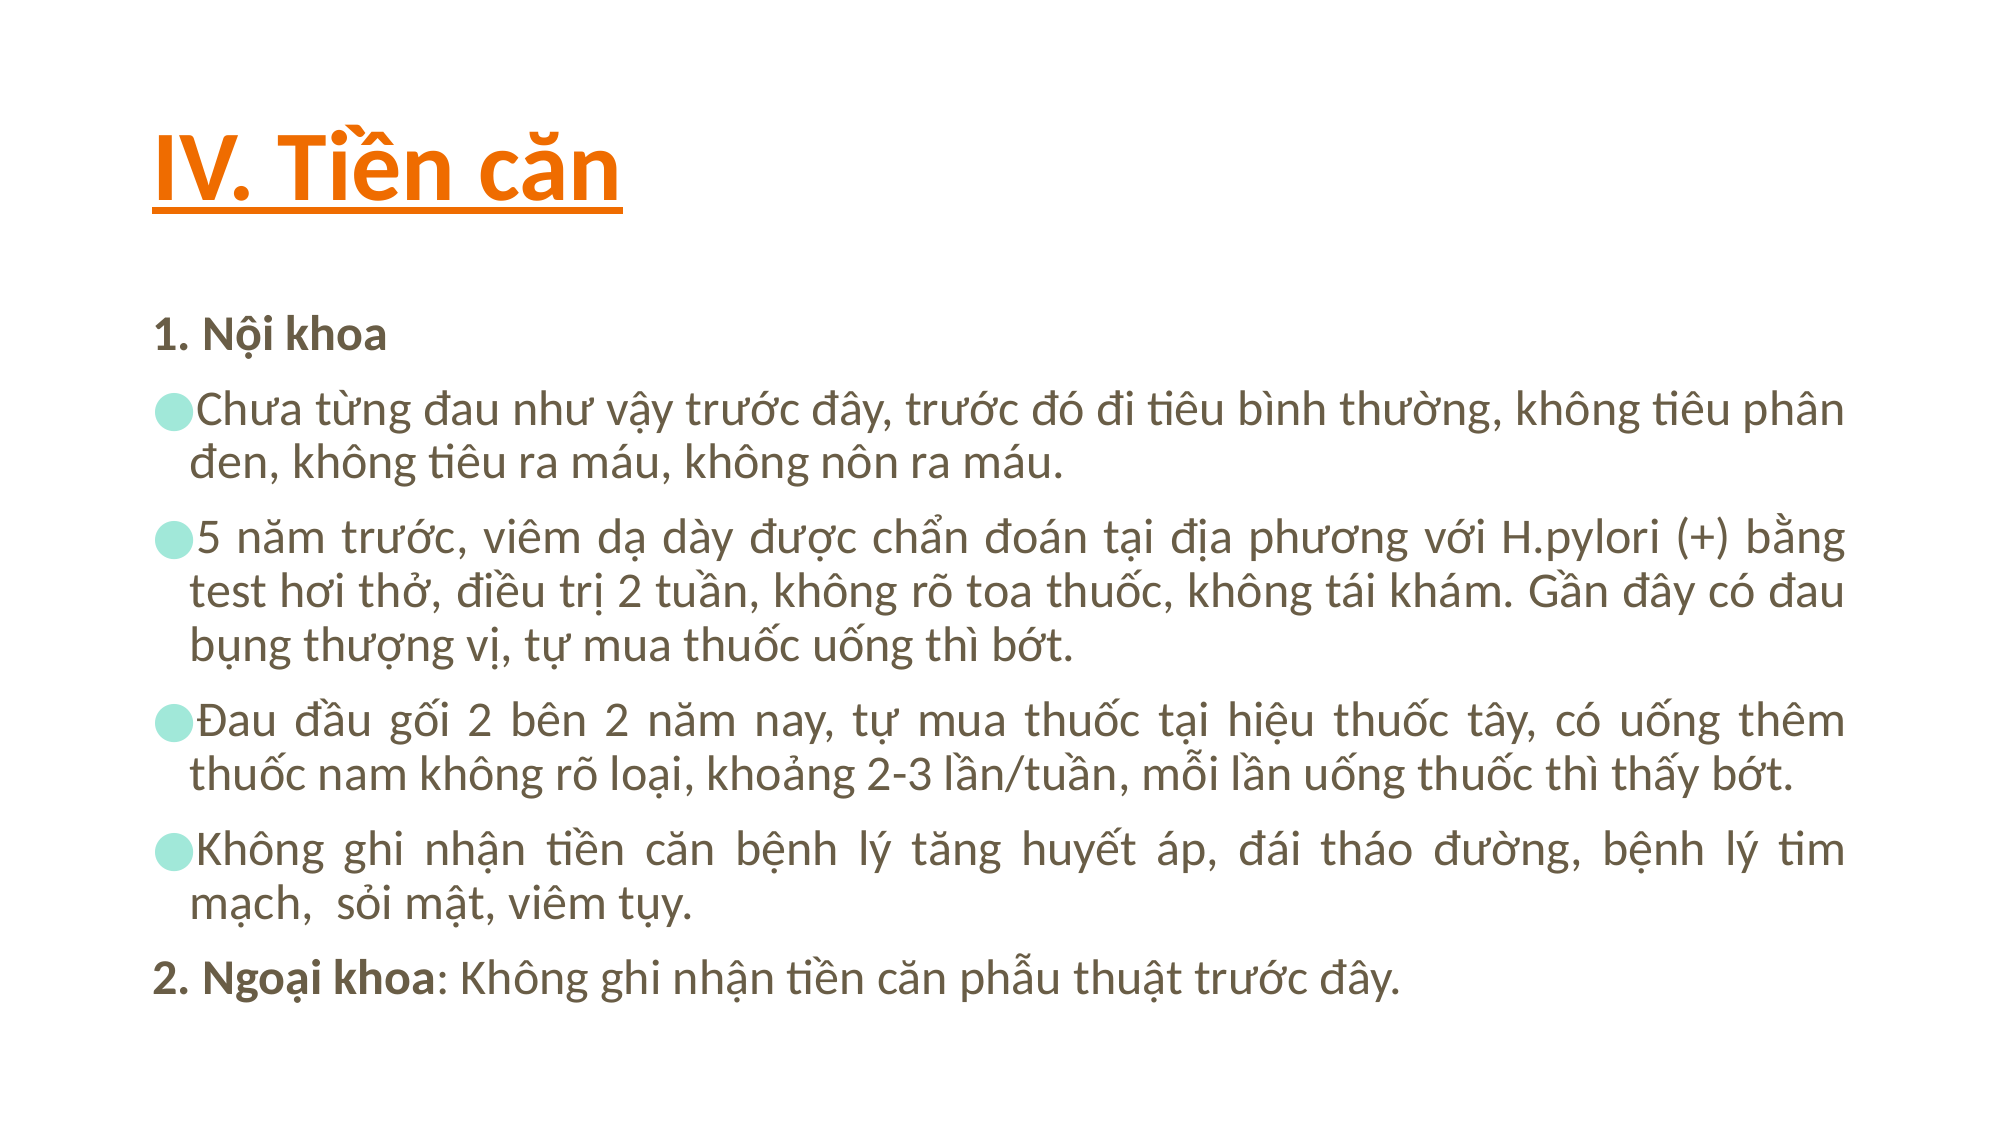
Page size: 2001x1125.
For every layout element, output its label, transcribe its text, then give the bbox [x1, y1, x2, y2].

list 1. Nội khoa Chưa từng đau như vậy trước đây, trước đó đi tiêu bình thường, không tiêu phân đen, không tiêu ra máu, không nôn ra máu. 5 năm trước, viêm dạ dày được chẩn đoán tại địa phương với H.pylori (+) bằng test hơi thở, điều trị 2 tuần, không rõ toa thuốc, không tái khám. Gần đây có đau bụng thượng vị, tự mua thuốc uống thì bớt. Đau đầu gối 2 bên 2 năm nay, tự mua thuốc tại hiệu thuốc tây, có uống thêm thuốc nam không rõ loại, khoảng 2-3 lần/tuần, mỗi lần uống thuốc thì thấy bớt. Không ghi nhận tiền căn bệnh lý tăng huyết áp, đái tháo đường, bệnh lý tim mạch, sỏi mật, viêm tụy. 2. Ngoại khoa: Không ghi nhận tiền căn phẫu thuật trước đây. [137, 299, 1863, 1067]
title IV. Tiền căn [137, 59, 1863, 278]
